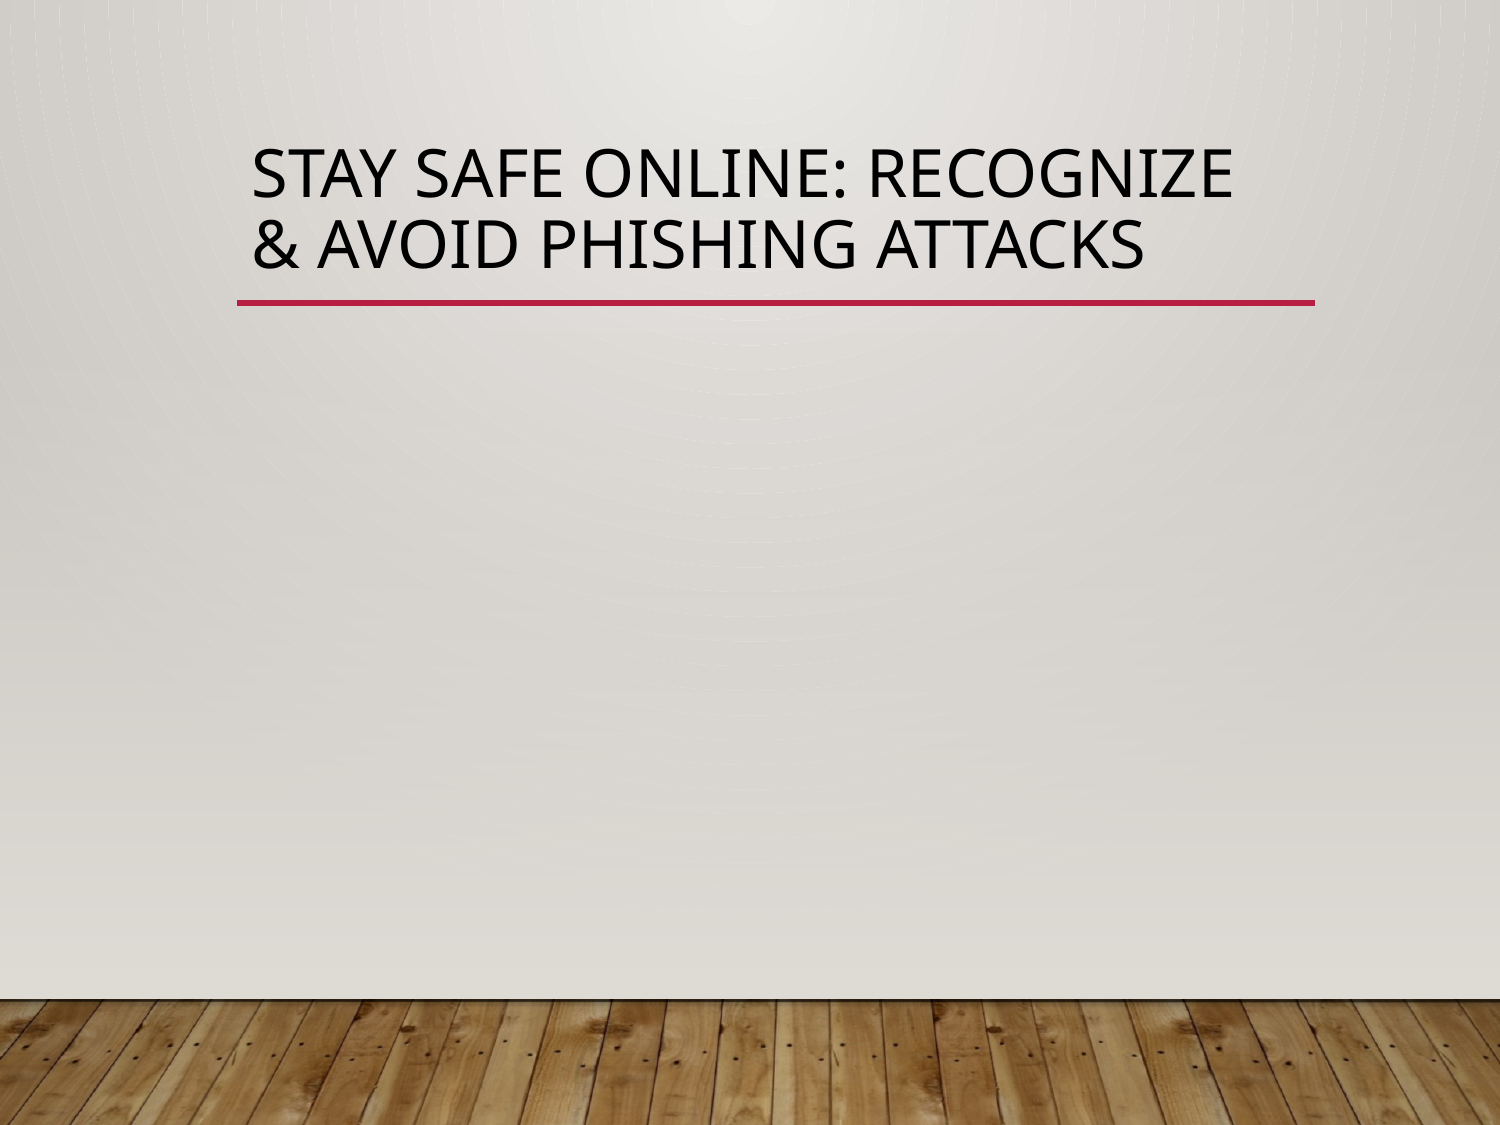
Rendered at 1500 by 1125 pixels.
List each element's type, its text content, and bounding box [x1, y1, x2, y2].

picture [0, 999, 1500, 1125]
title Stay Safe Online: Recognize & Avoid Phishing Attacks [236, 131, 1315, 305]
